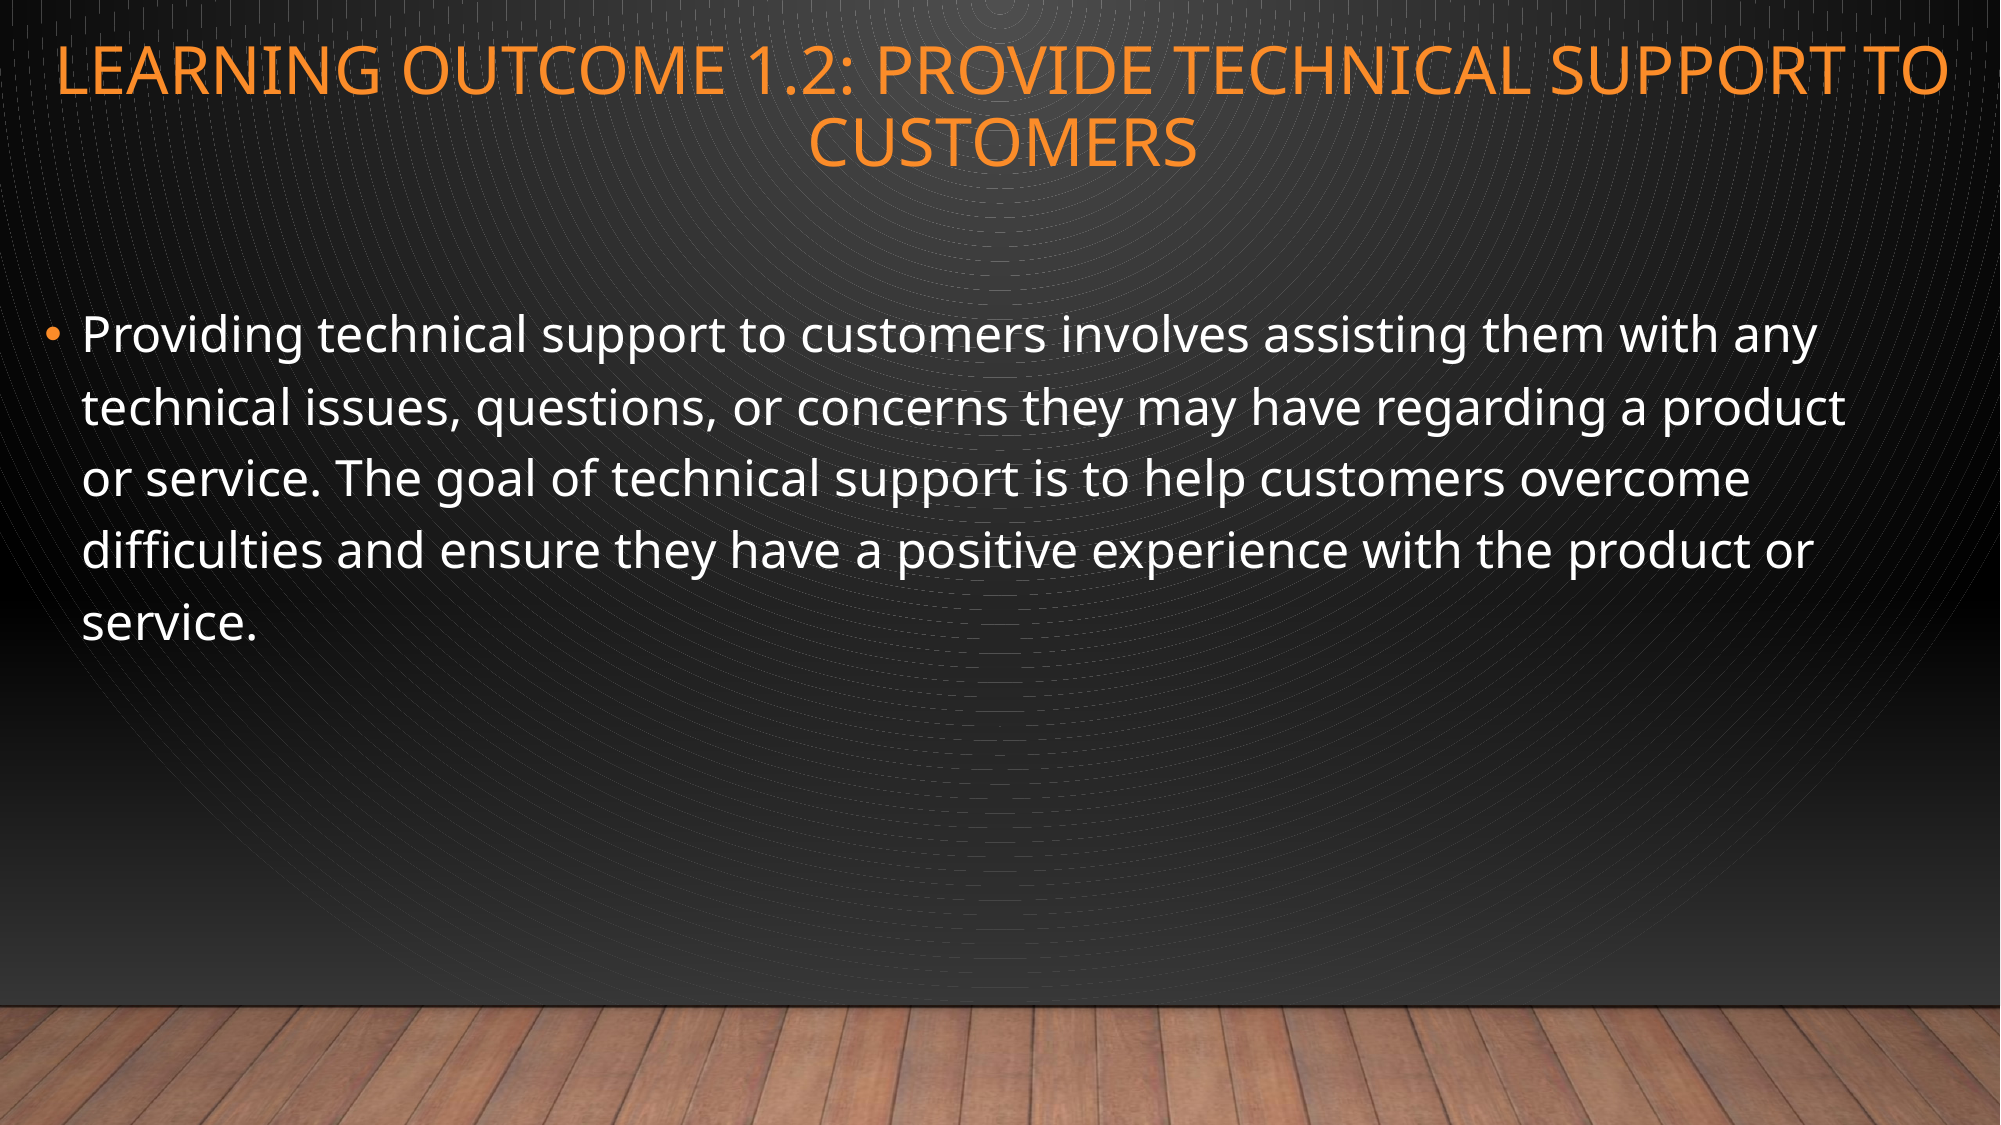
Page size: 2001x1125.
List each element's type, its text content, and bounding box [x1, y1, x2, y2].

list Providing technical support to customers involves assisting them with any technical issues, questions, or concerns they may have regarding a product or service. The goal of technical support is to help customers overcome difficulties and ensure they have a positive experience with the product or service. [29, 202, 1918, 897]
picture [0, 1005, 2000, 1125]
title Learning Outcome 1.2: Provide technical support to customers [29, 15, 1978, 203]
